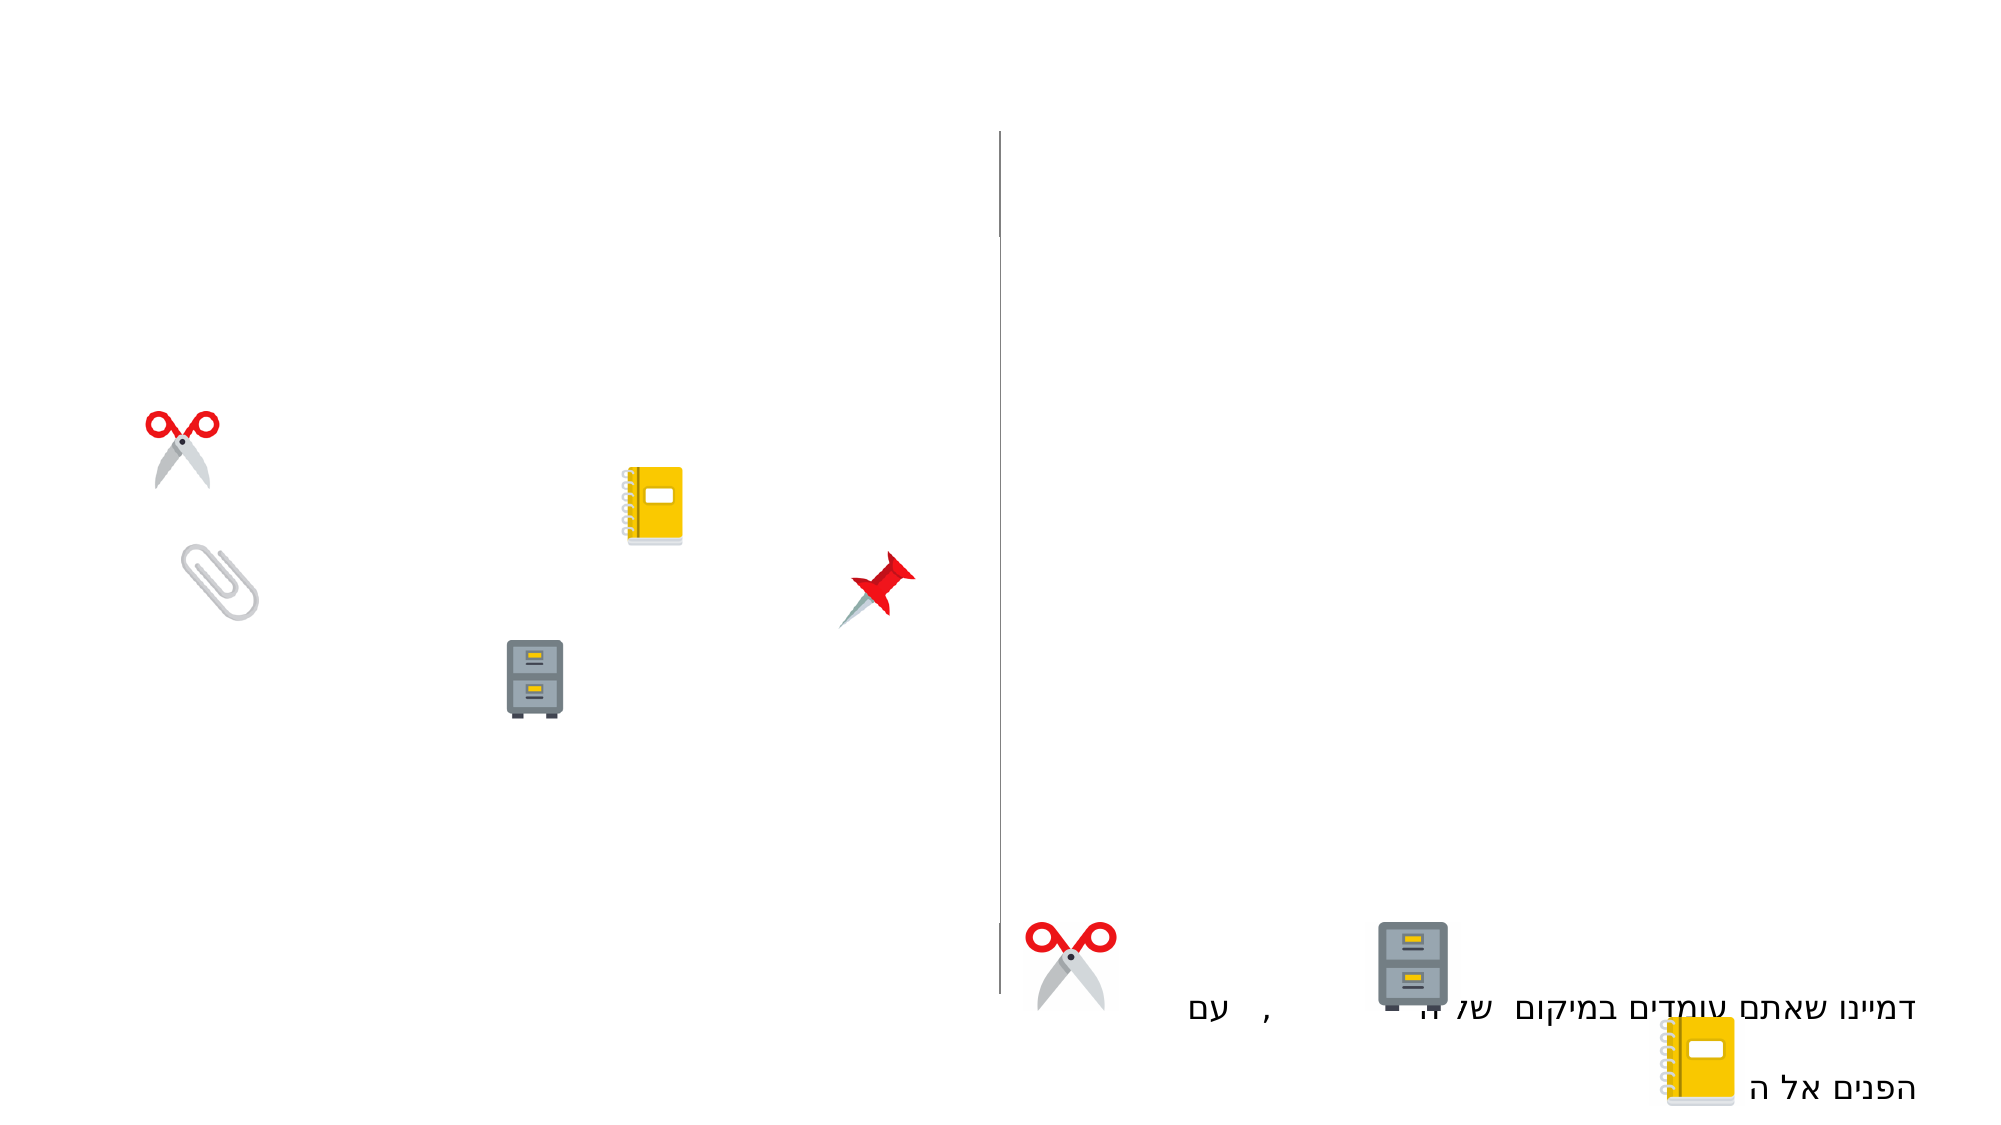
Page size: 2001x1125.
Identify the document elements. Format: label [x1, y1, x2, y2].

picture [0, 237, 1000, 923]
text_box [1023, 922, 1933, 1106]
